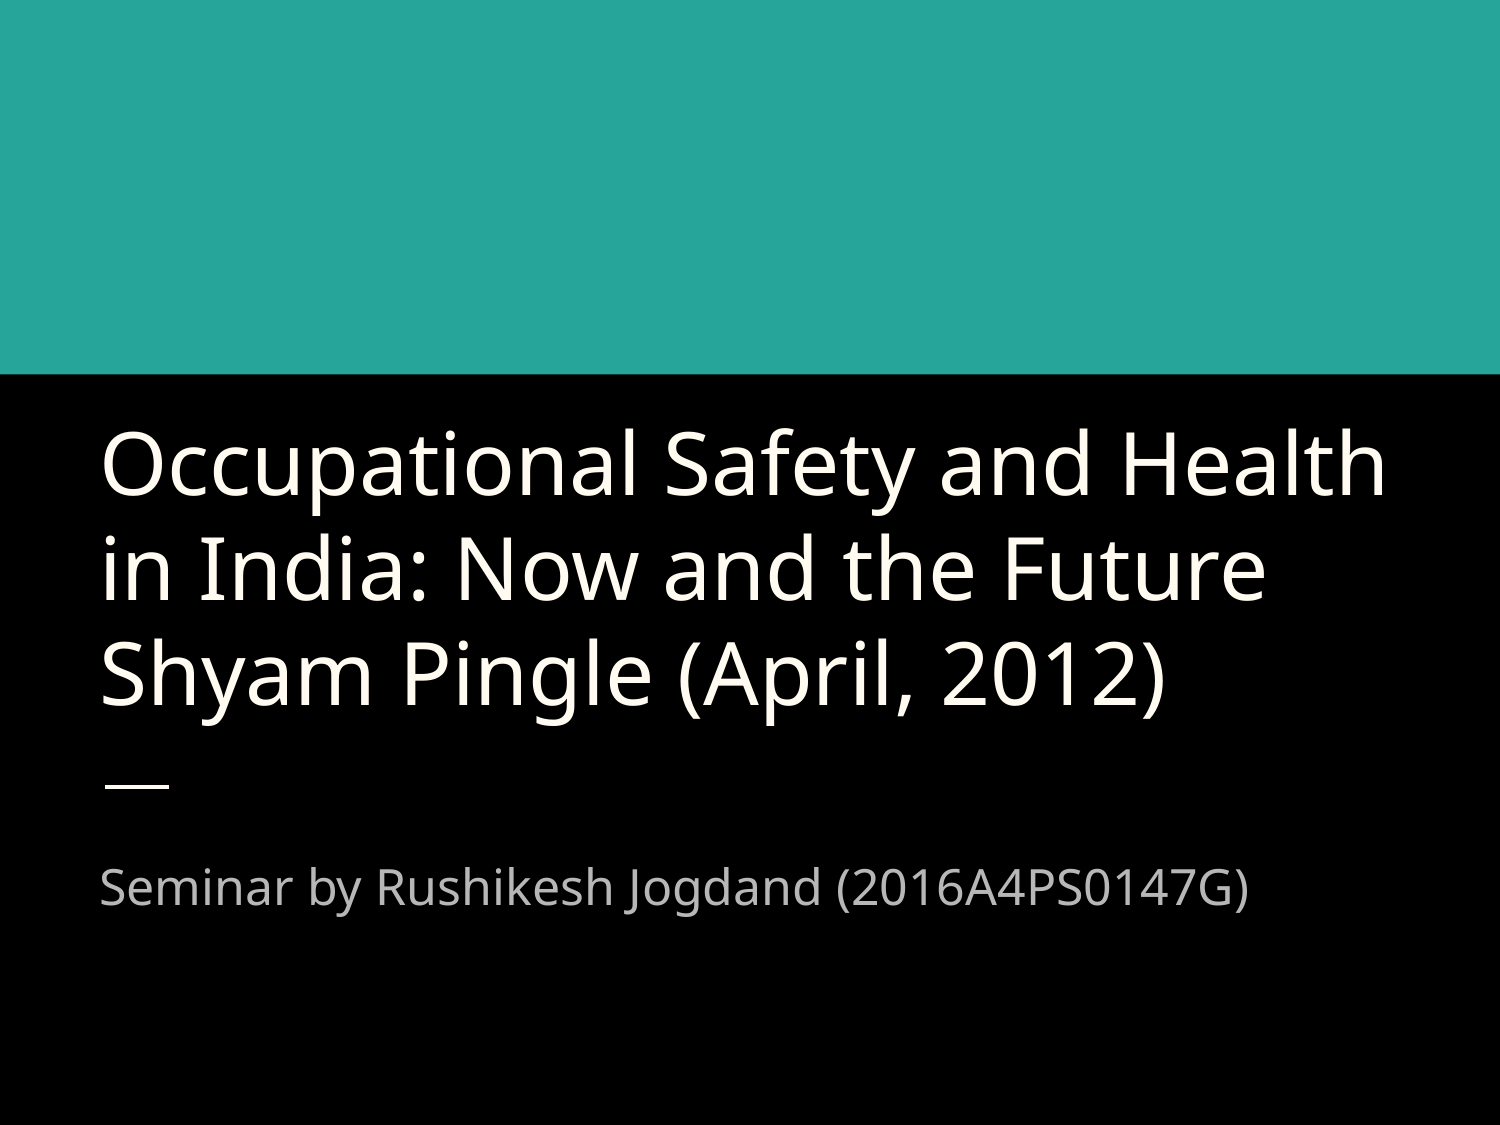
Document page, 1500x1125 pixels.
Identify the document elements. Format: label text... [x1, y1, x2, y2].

subtitle Seminar by Rushikesh Jogdand (2016A4PS0147G) [84, 840, 1416, 1013]
title Occupational Safety and Health in India: Now and the Future Shyam Pingle (April, 2012) [84, 288, 1416, 738]
